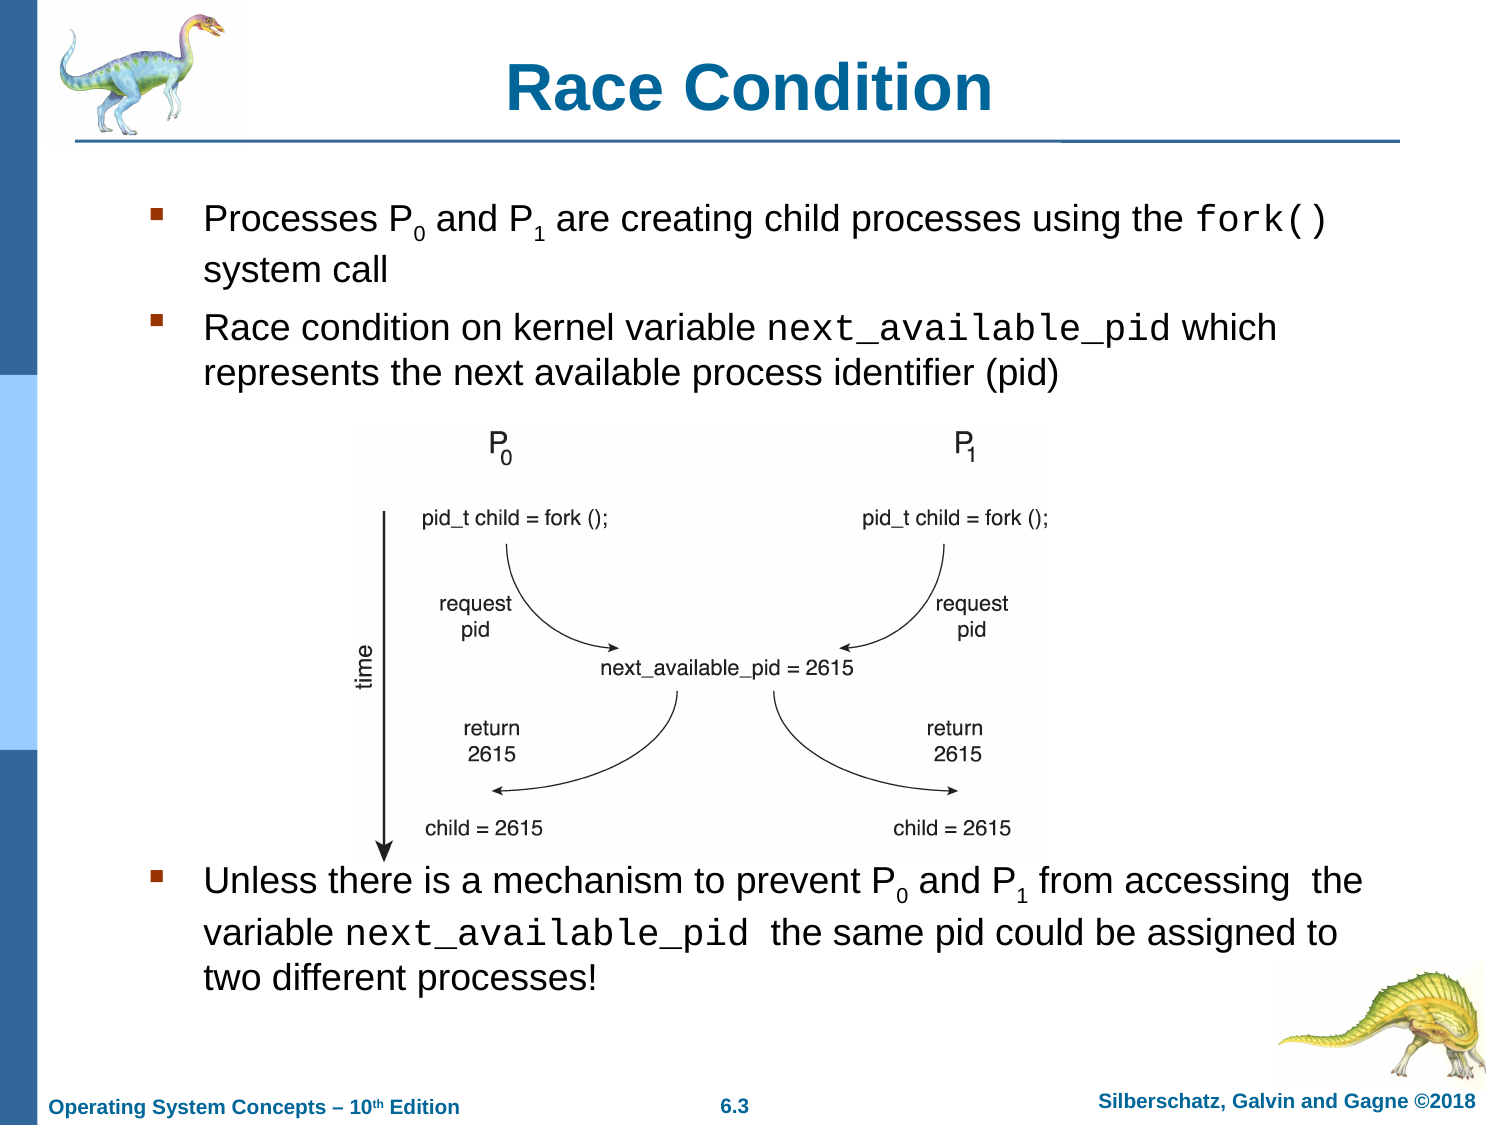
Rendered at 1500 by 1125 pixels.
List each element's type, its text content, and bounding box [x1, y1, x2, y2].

picture [46, 0, 243, 149]
picture [1275, 959, 1486, 1090]
list Processes P0 and P1 are creating child processes using the fork() system call Race condition on kernel variable next_available_pid which represents the next available process identifier (pid) Unless there is a mechanism to prevent P0 and P1 from accessing the variable next_available_pid the same pid could be assigned to two different processes! [132, 186, 1393, 953]
title Race Condition [75, 36, 1425, 132]
picture [351, 426, 1048, 862]
